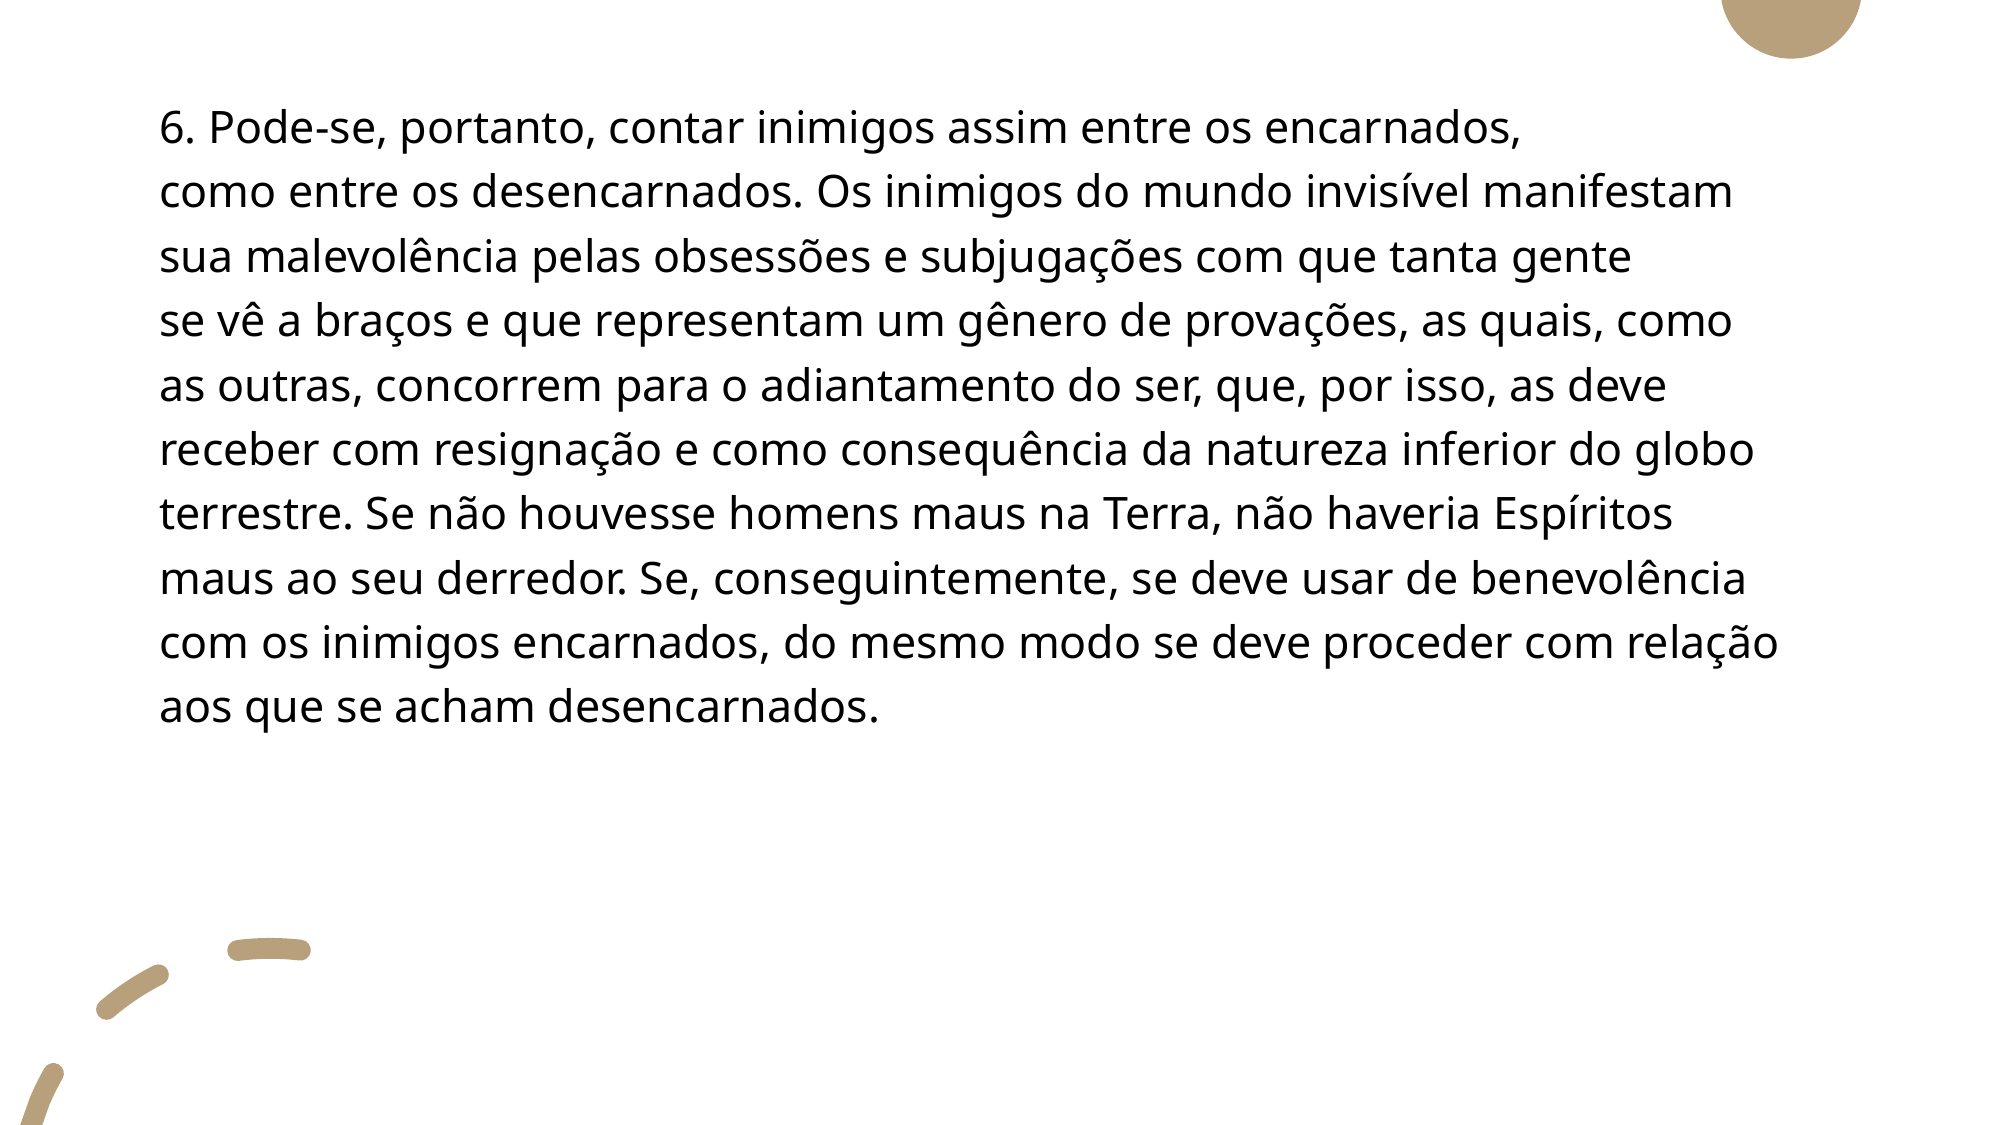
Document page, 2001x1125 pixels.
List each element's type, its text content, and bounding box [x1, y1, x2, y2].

list 6. Pode-se, portanto, contar inimigos assim entre os encarnados, como entre os desencarnados. Os inimigos do mundo invisível manifestam sua malevolência pelas obsessões e subjugações com que tanta gente se vê a braços e que representam um gênero de provações, as quais, como as outras, concorrem para o adiantamento do ser, que, por isso, as deve receber com resignação e como consequência da natureza inferior do globo terrestre. Se não houvesse homens maus na Terra, não haveria Espíritos maus ao seu derredor. Se, conseguintemente, se deve usar de benevolência com os inimigos encarnados, do mesmo modo se deve proceder com relação aos que se acham desencarnados. [144, 97, 1863, 933]
